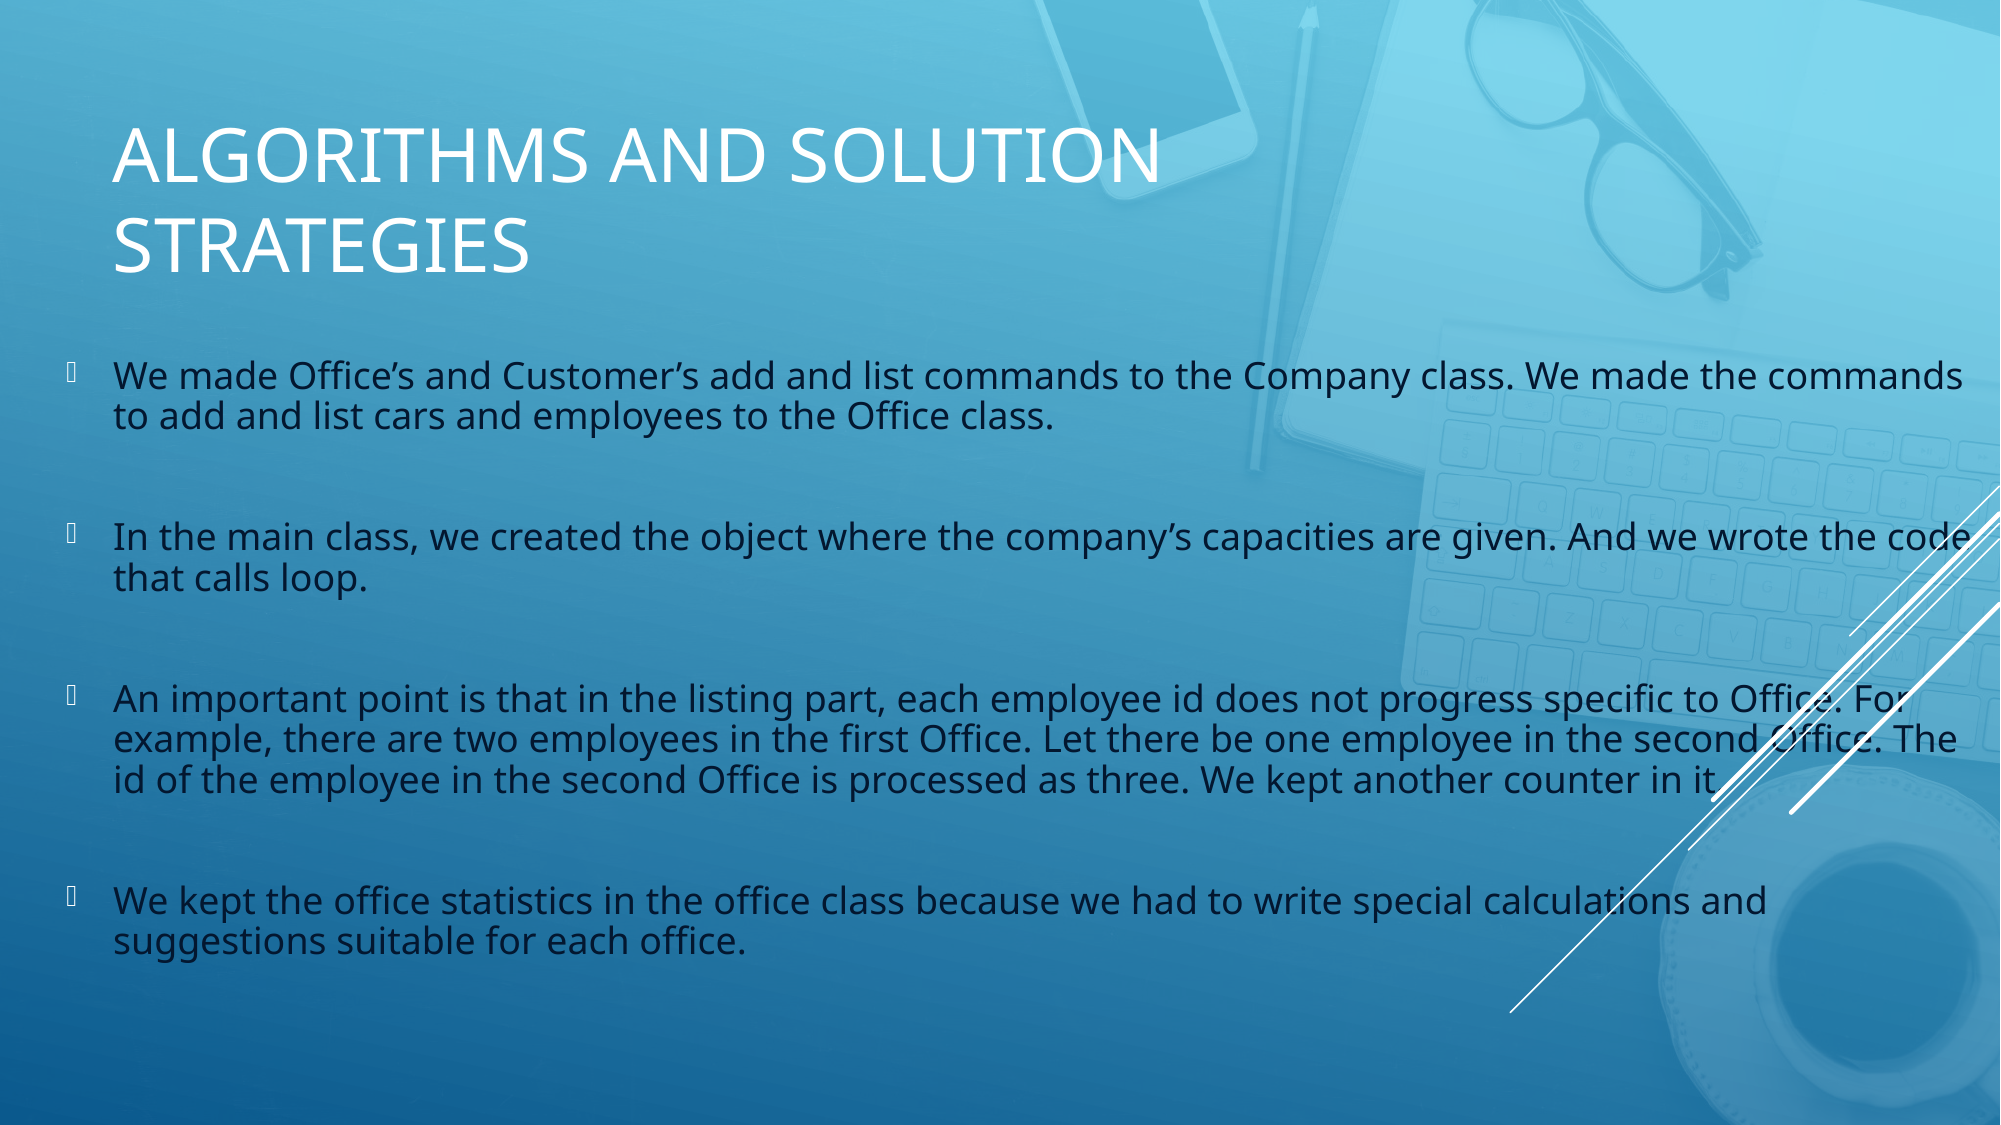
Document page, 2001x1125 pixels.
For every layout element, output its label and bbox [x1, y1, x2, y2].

text_box [1510, 485, 2000, 1013]
picture [0, 0, 2000, 1125]
